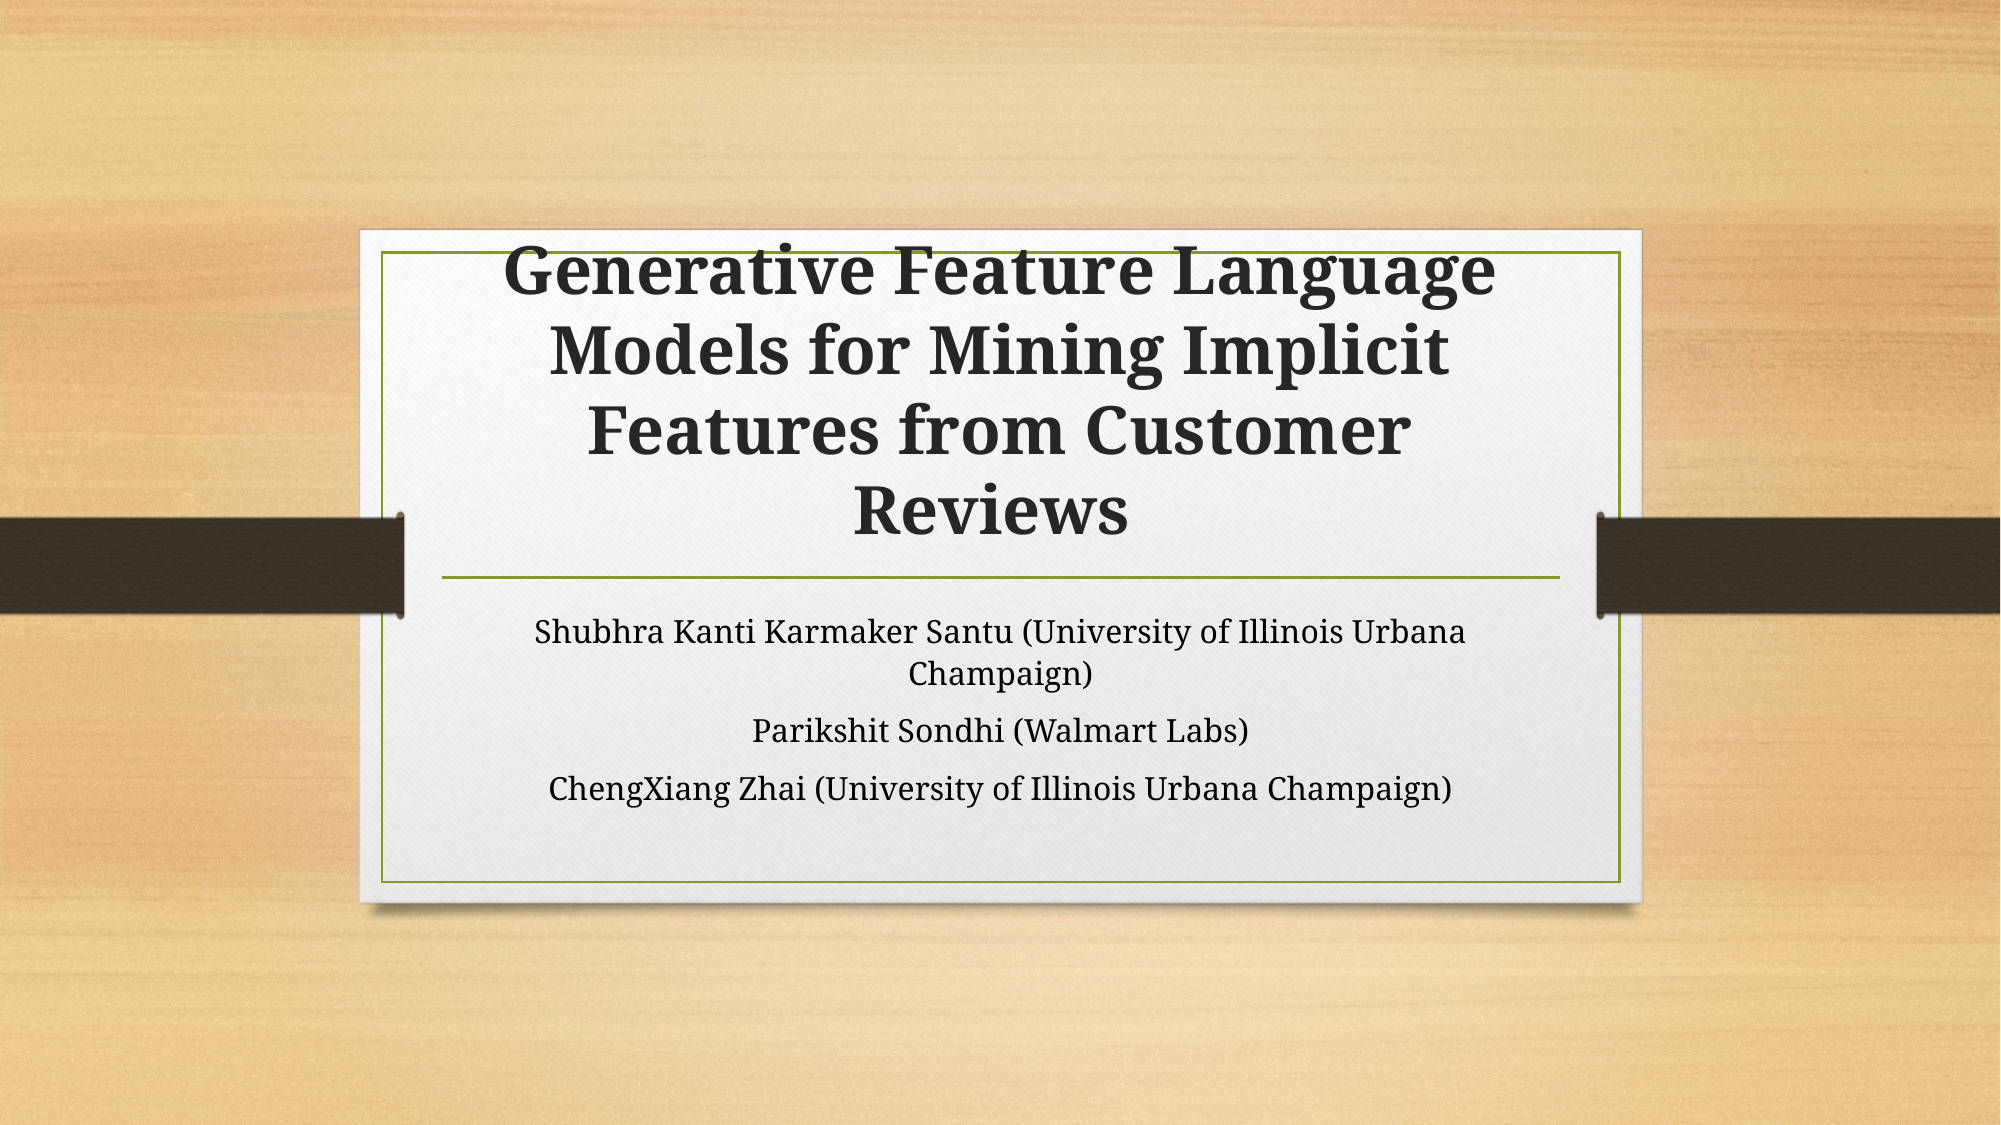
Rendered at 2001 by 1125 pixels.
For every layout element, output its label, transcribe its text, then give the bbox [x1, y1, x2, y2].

subtitle Shubhra Kanti Karmaker Santu (University of Illinois Urbana Champaign) Parikshit Sondhi (Walmart Labs) ChengXiang Zhai (University of Illinois Urbana Champaign) [441, 600, 1560, 817]
picture [0, 0, 2001, 1125]
title Generative Feature Language Models for Mining Implicit Features from Customer Reviews [441, 306, 1560, 556]
